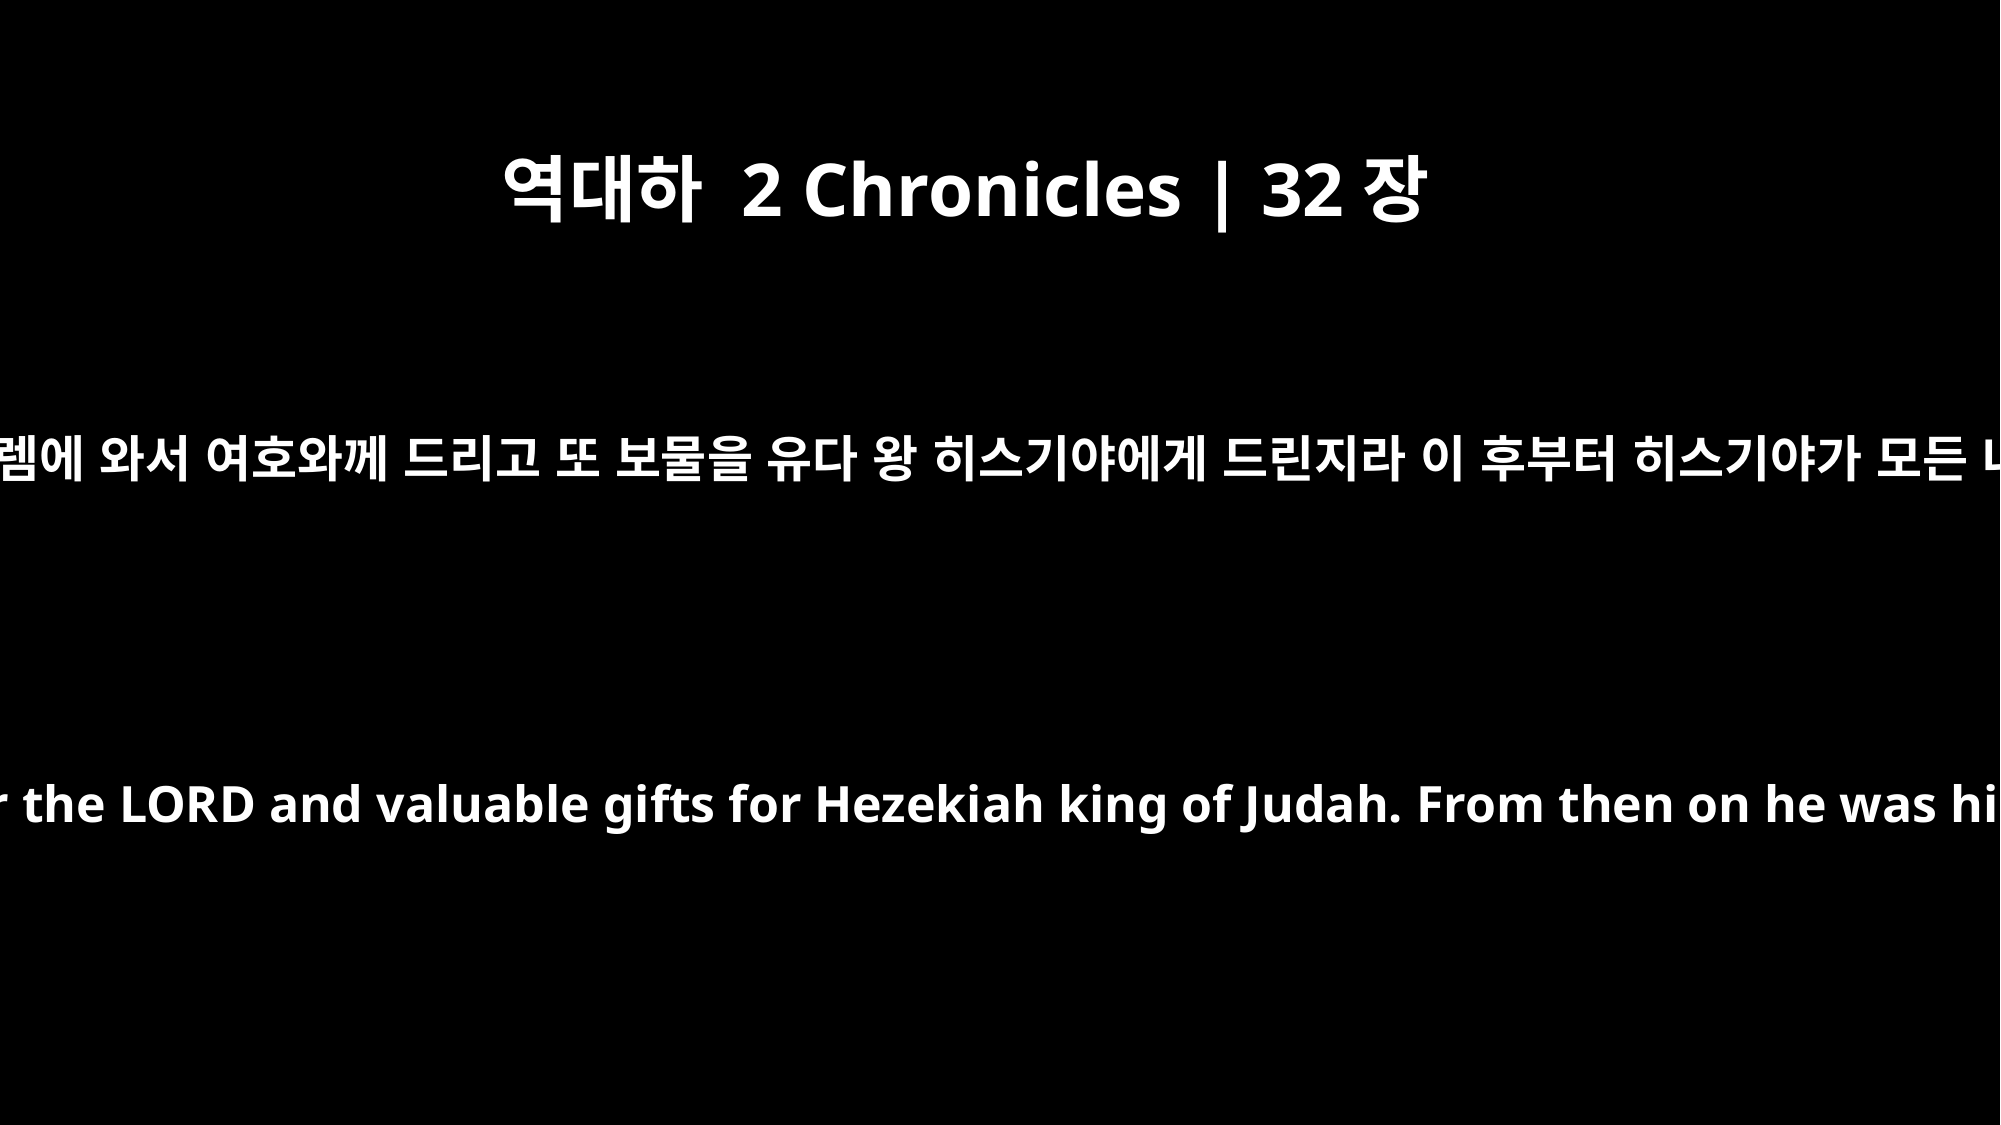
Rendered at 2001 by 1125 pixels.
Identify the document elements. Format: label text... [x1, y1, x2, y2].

text_box 23 여러 사람이 예물을 가지고 예루살렘에 와서 여호와께 드리고 또 보물을 유다 왕 히스기야에게 드린지라 이 후부터 히스기야가 모든 나라의 눈에 존귀하게 되었더라 [0, 359, 2000, 495]
text_box 역대하 2 Chronicles | 32장 [487, 136, 1445, 239]
text_box Many brought offerings to Jerusalem for the LORD and valuable gifts for Hezekiah king of Judah. From then on he was highly regarded by all the nations. [0, 764, 2000, 840]
